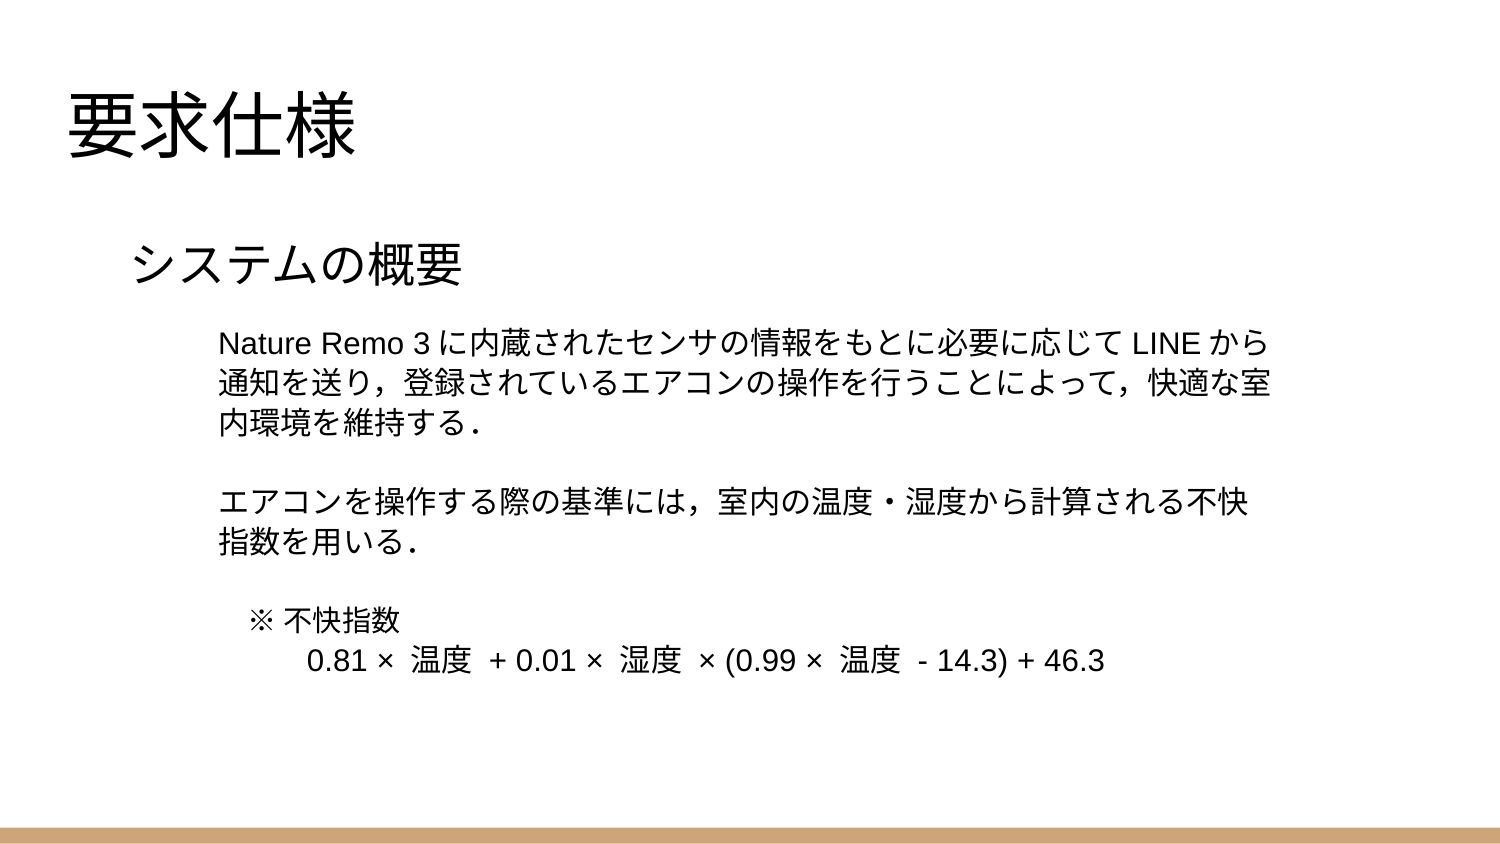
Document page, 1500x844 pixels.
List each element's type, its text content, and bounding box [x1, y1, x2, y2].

title 要求仕様 [51, 51, 1449, 189]
list システムの概要 Nature Remo 3に内蔵されたセンサの情報をもとに必要に応じてLINEから通知を送り，登録されているエアコンの操作を行うことによって，快適な室内環境を維持する． エアコンを操作する際の基準には，室内の温度・湿度から計算される不快指数を用いる． ※不快指数 0.81 × 温度 + 0.01 × 湿度 × (0.99 × 温度 - 14.3) + 46.3 [114, 200, 1296, 752]
